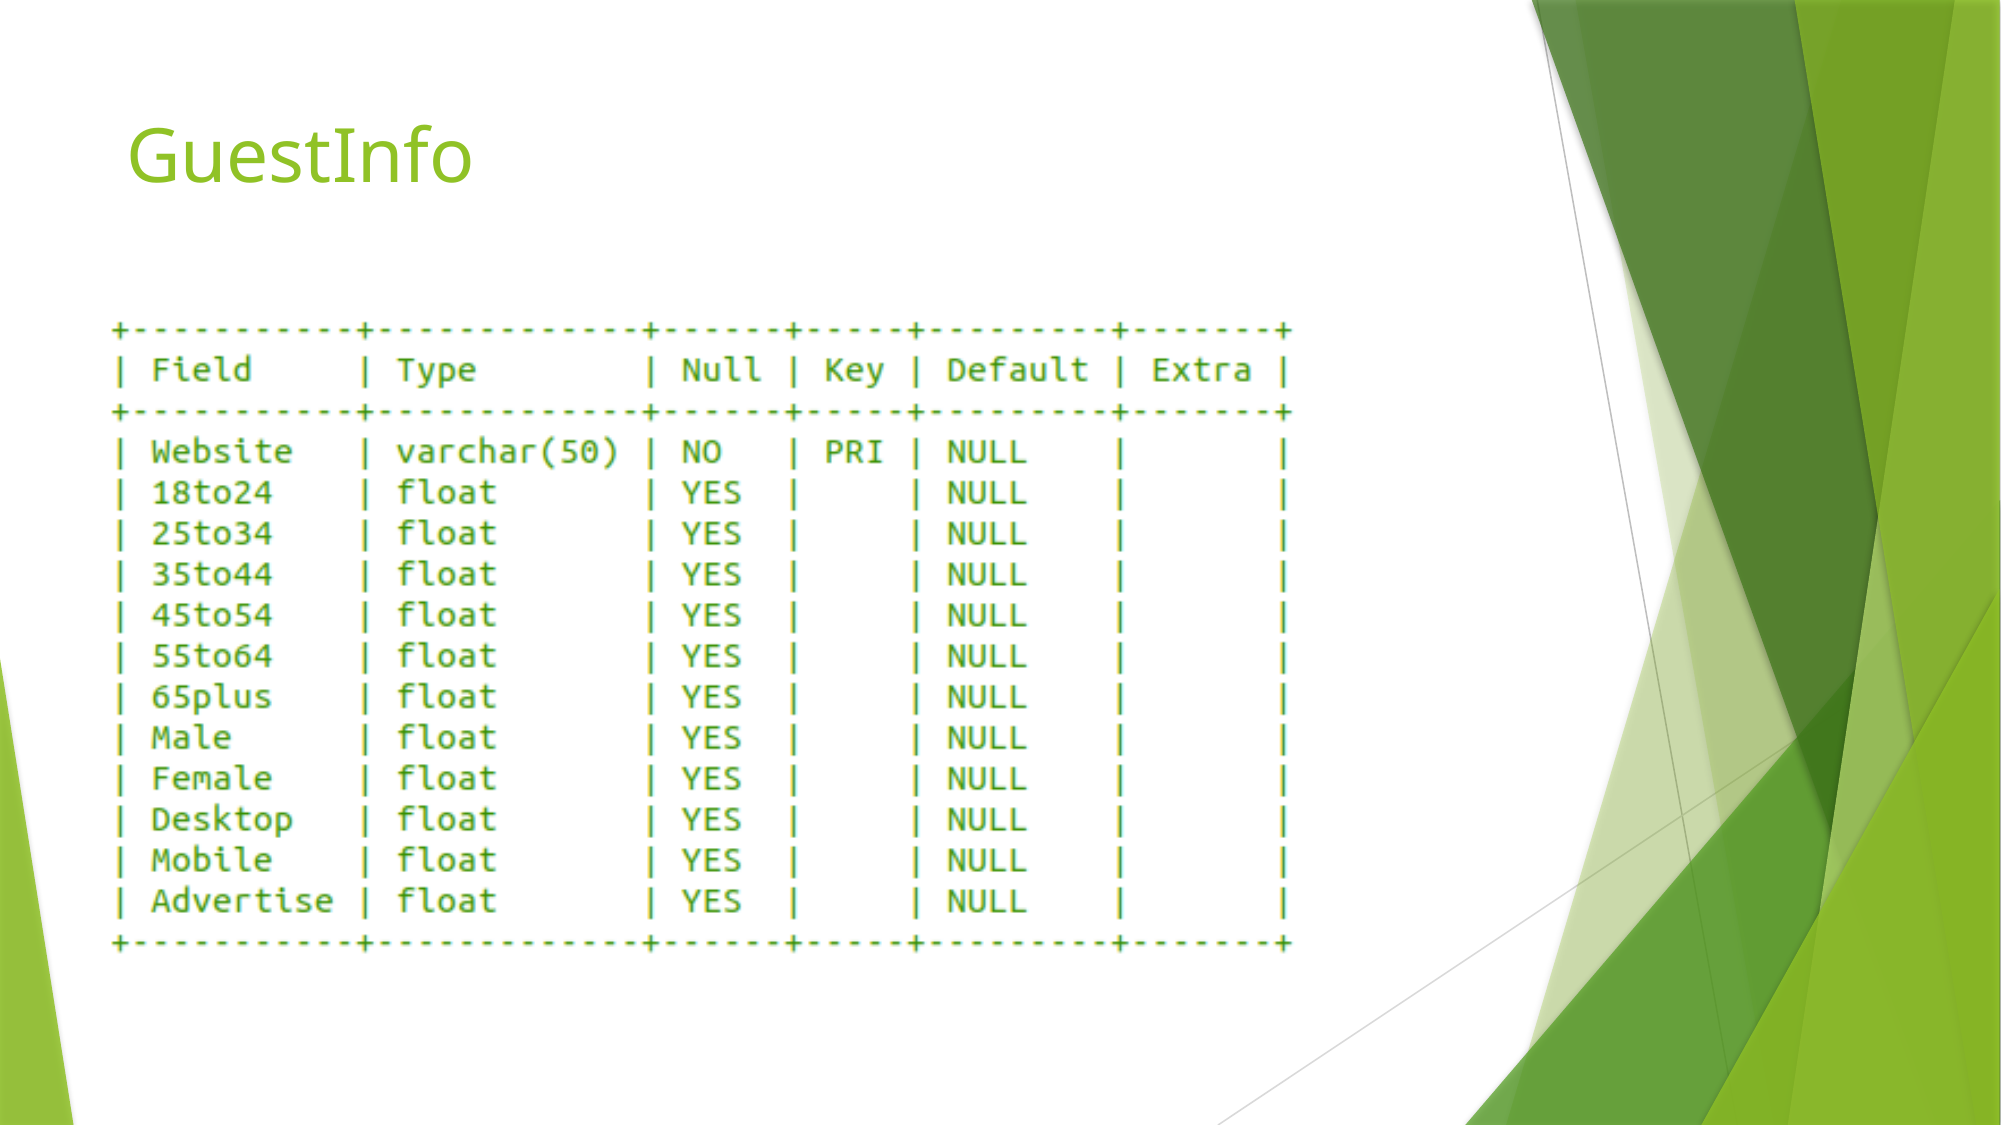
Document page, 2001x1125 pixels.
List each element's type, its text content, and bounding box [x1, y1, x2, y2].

title GuestInfo [111, 99, 1522, 317]
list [110, 316, 1299, 957]
